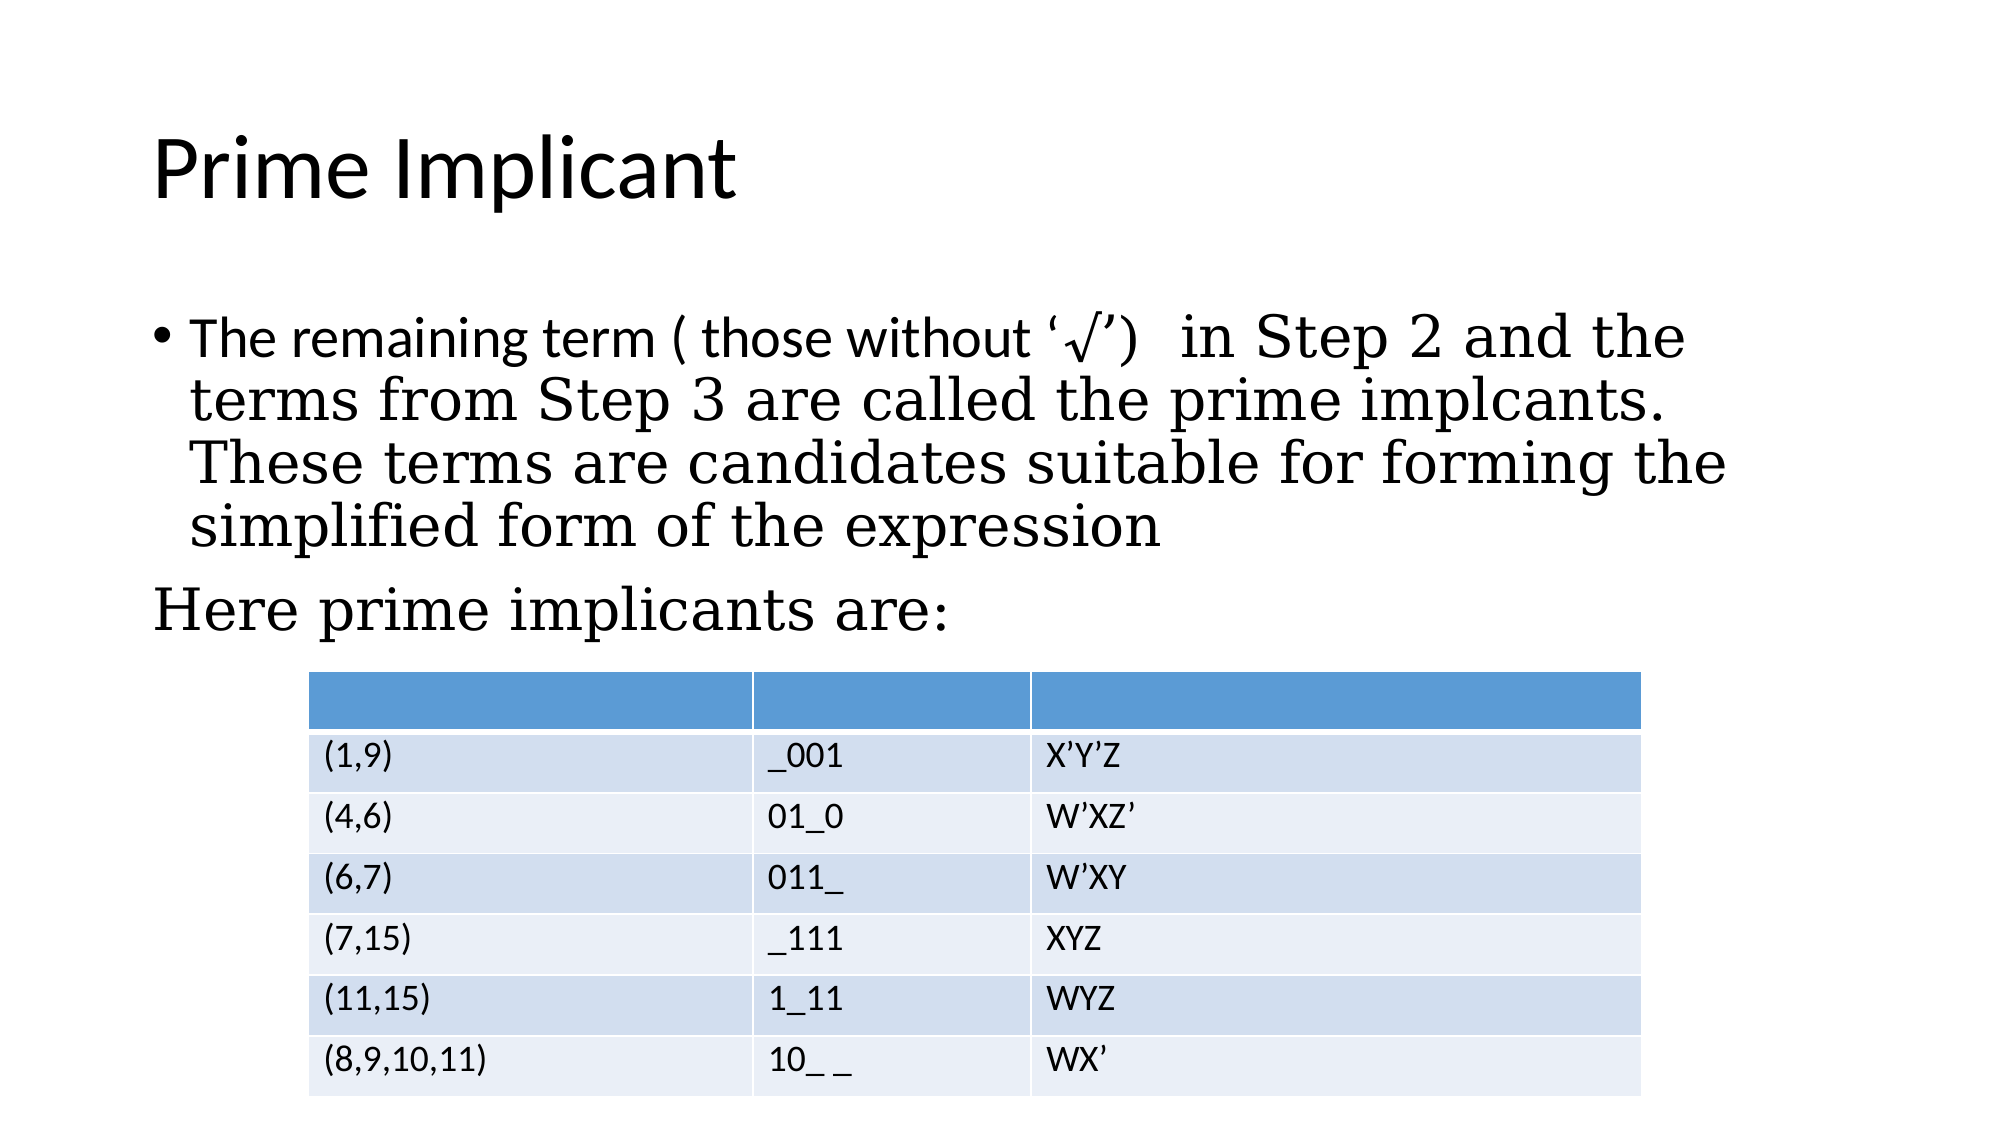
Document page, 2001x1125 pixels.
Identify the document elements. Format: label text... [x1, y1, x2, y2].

table_cell (8,9,10,11) [309, 1037, 752, 1096]
table_cell _111 [754, 915, 1030, 974]
table_cell 011_ [754, 854, 1030, 913]
list The remaining term ( those without ‘√’) in Step 2 and the terms from Step 3 are called the prime implcants. These terms are candidates suitable for forming the simplified form of the expression Here prime implicants are: [137, 299, 1863, 1014]
table_cell (7,15) [309, 915, 752, 974]
table_header [309, 672, 752, 729]
table_header [1032, 672, 1641, 729]
table_cell (11,15) [309, 976, 752, 1035]
table_cell 01_0 [754, 794, 1030, 853]
table_cell W’XY [1032, 854, 1641, 913]
table_cell (6,7) [309, 854, 752, 913]
table_cell _001 [754, 735, 1030, 792]
table_cell (1,9) [309, 735, 752, 792]
table_cell 10_ _ [754, 1037, 1030, 1096]
table_cell W’XZ’ [1032, 794, 1641, 853]
table_header [754, 672, 1030, 729]
table_cell XYZ [1032, 915, 1641, 974]
table_cell X’Y’Z [1032, 735, 1641, 792]
table_cell (4,6) [309, 794, 752, 853]
title Prime Implicant [137, 59, 1863, 278]
table_cell WX’ [1032, 1037, 1641, 1096]
table_cell 1_11 [754, 976, 1030, 1035]
table_cell WYZ [1032, 976, 1641, 1035]
